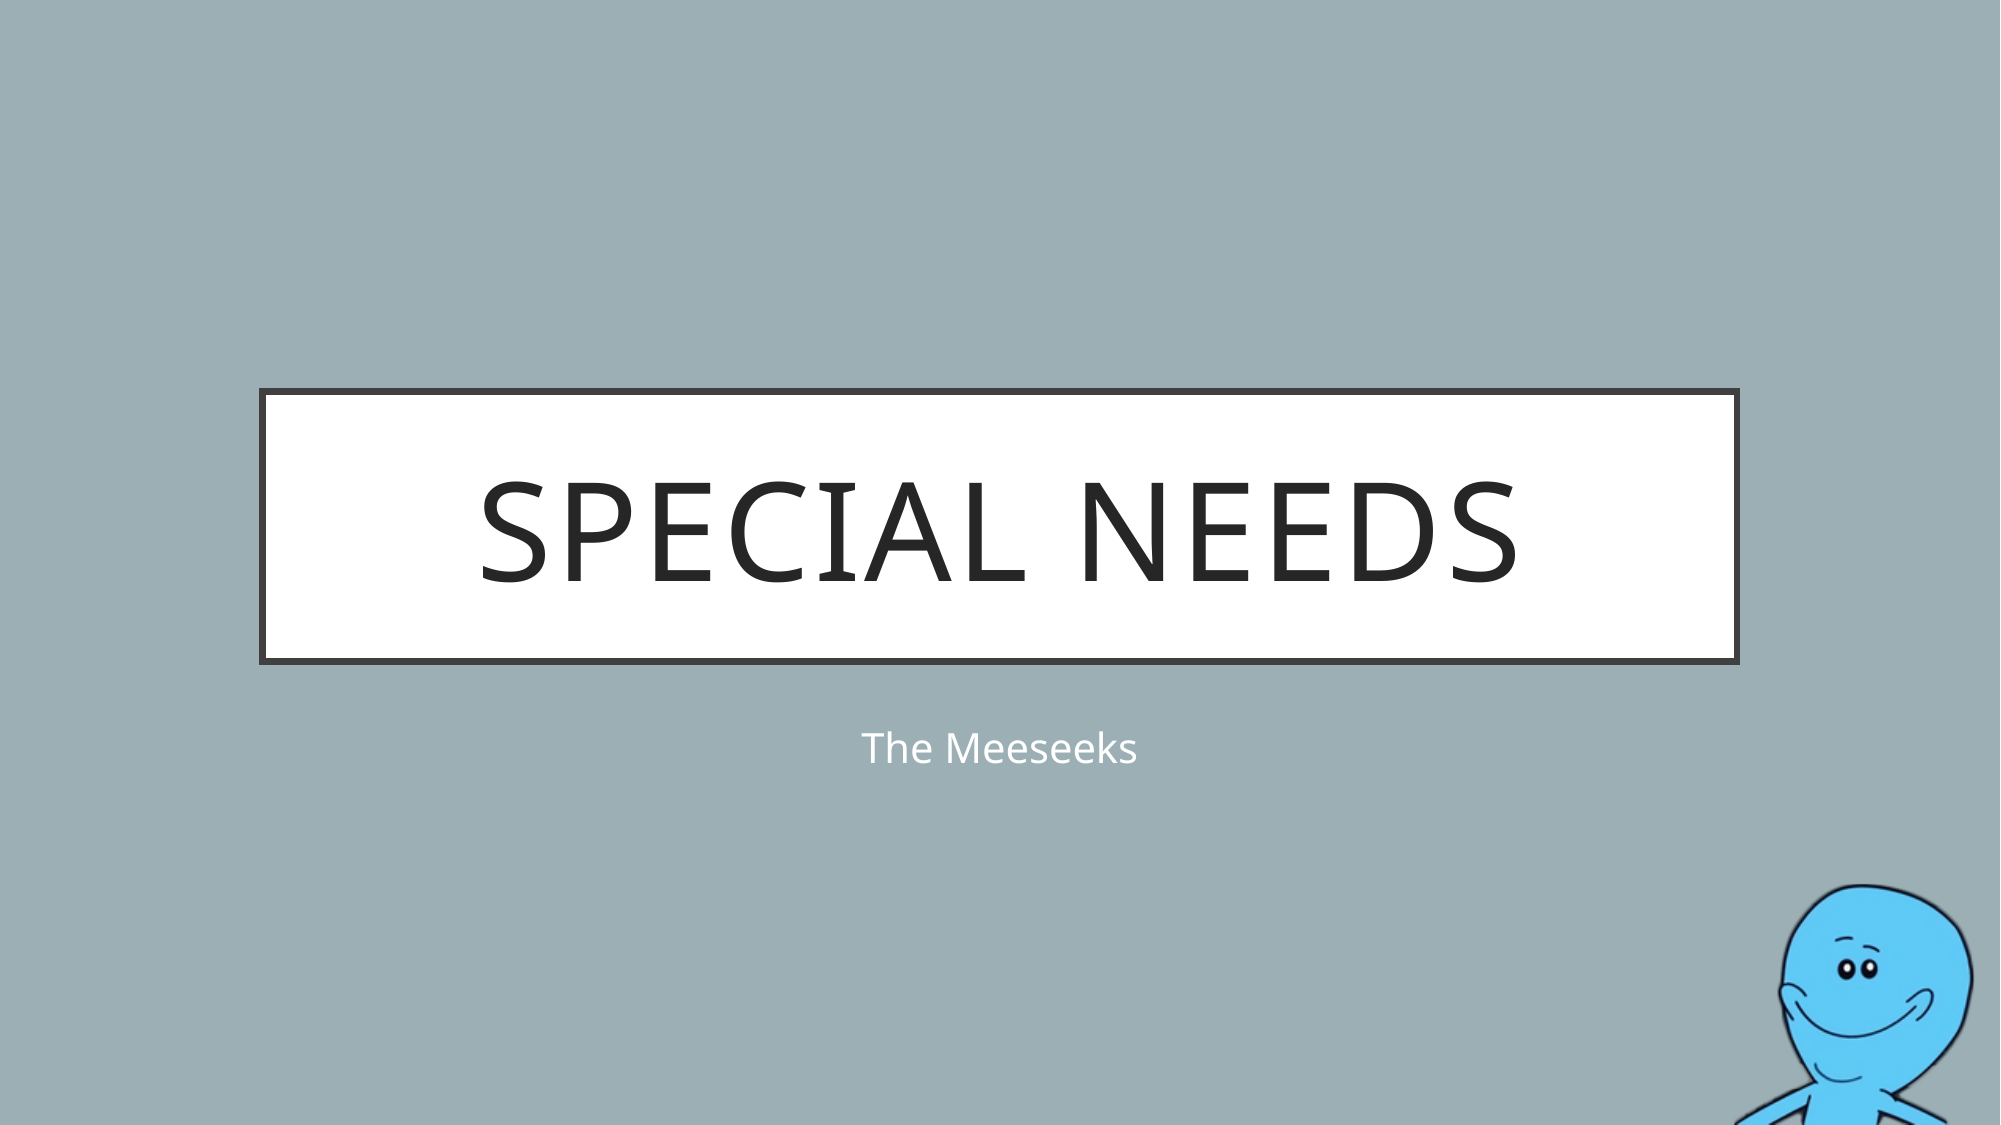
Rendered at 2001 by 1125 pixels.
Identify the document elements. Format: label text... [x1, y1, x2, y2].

text_box The Meeseeks [442, 713, 1558, 918]
text_box Special Needs [262, 391, 1738, 662]
picture [1729, 854, 2000, 1125]
